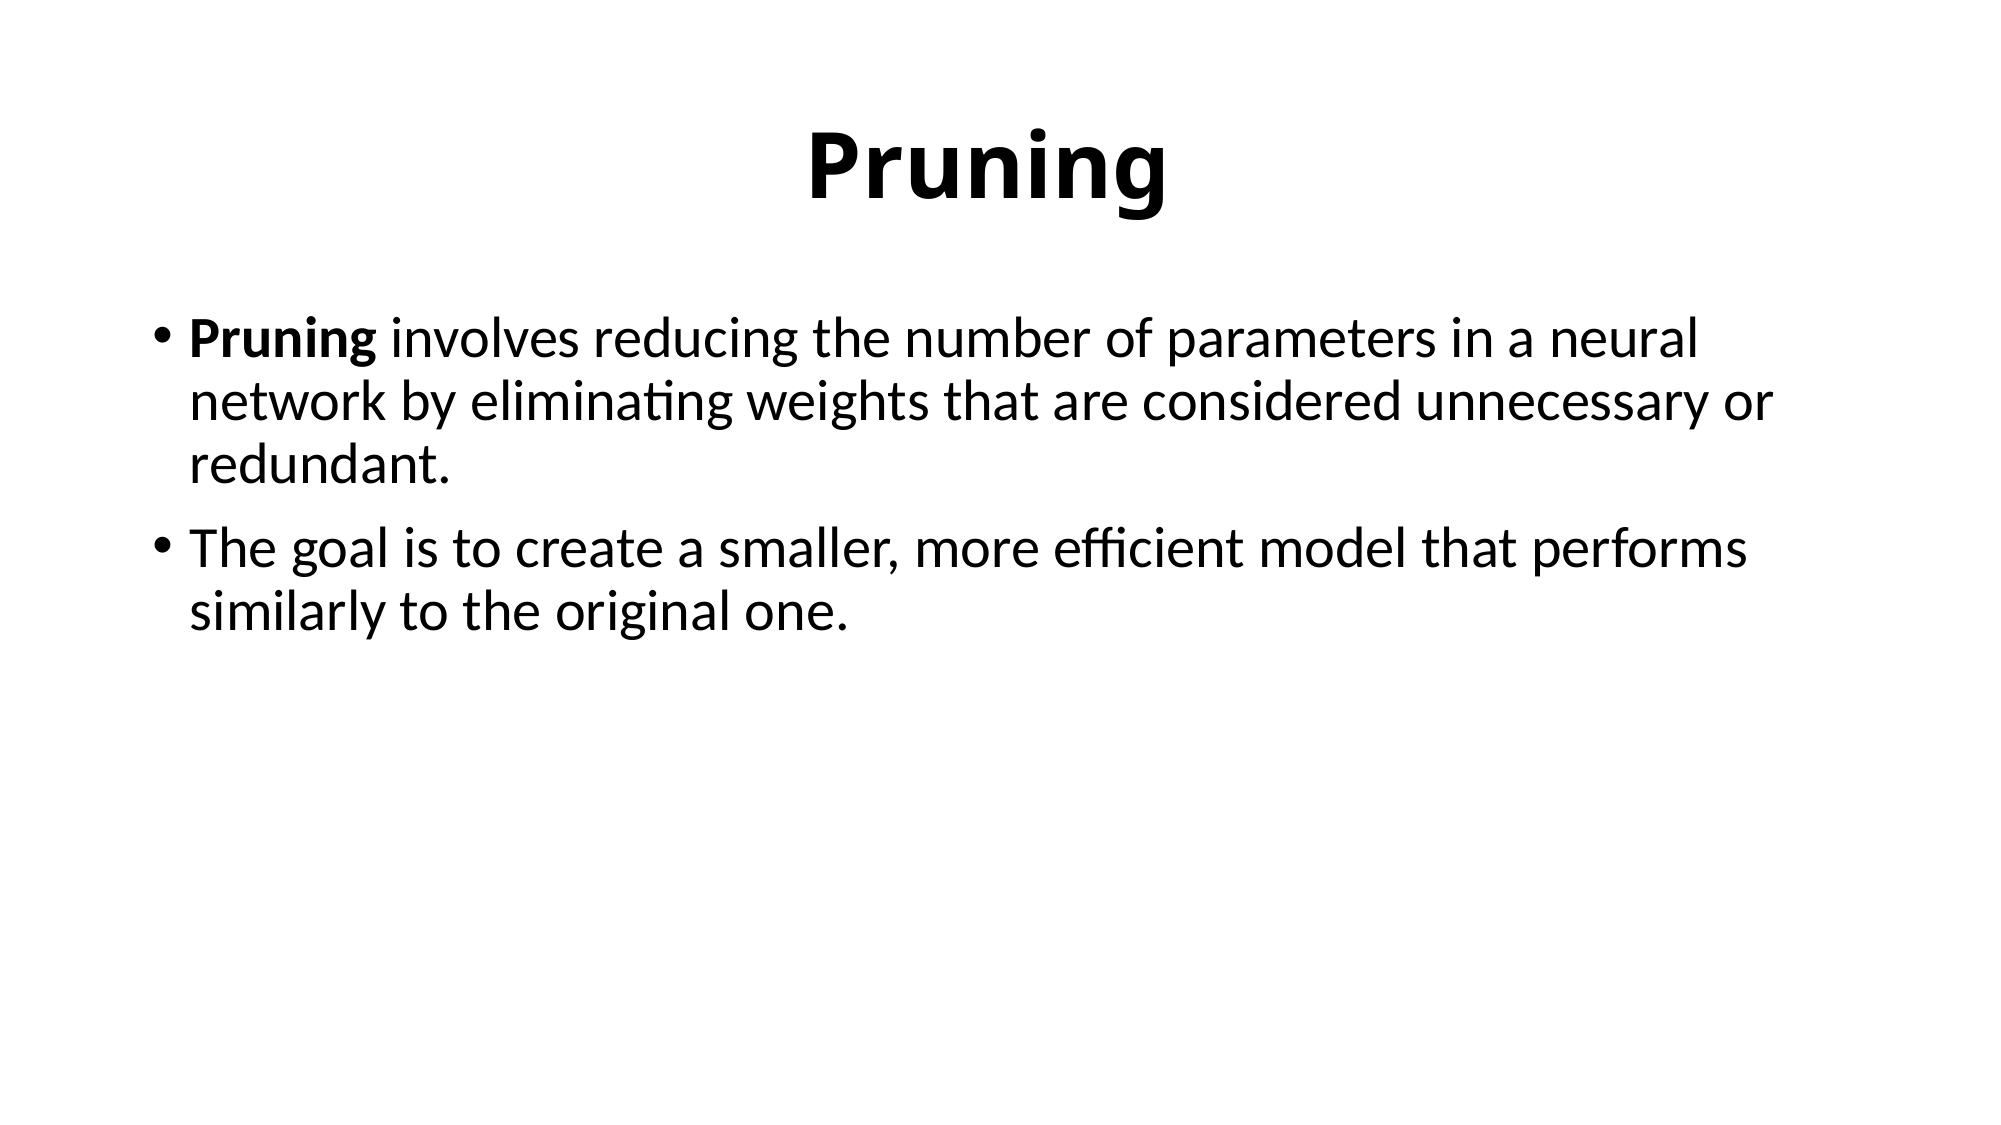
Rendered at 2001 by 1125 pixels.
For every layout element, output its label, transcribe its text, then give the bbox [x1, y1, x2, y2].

list Pruning involves reducing the number of parameters in a neural network by eliminating weights that are considered unnecessary or redundant. The goal is to create a smaller, more efficient model that performs similarly to the original one. [137, 299, 1863, 1014]
title Pruning [137, 59, 1863, 278]
